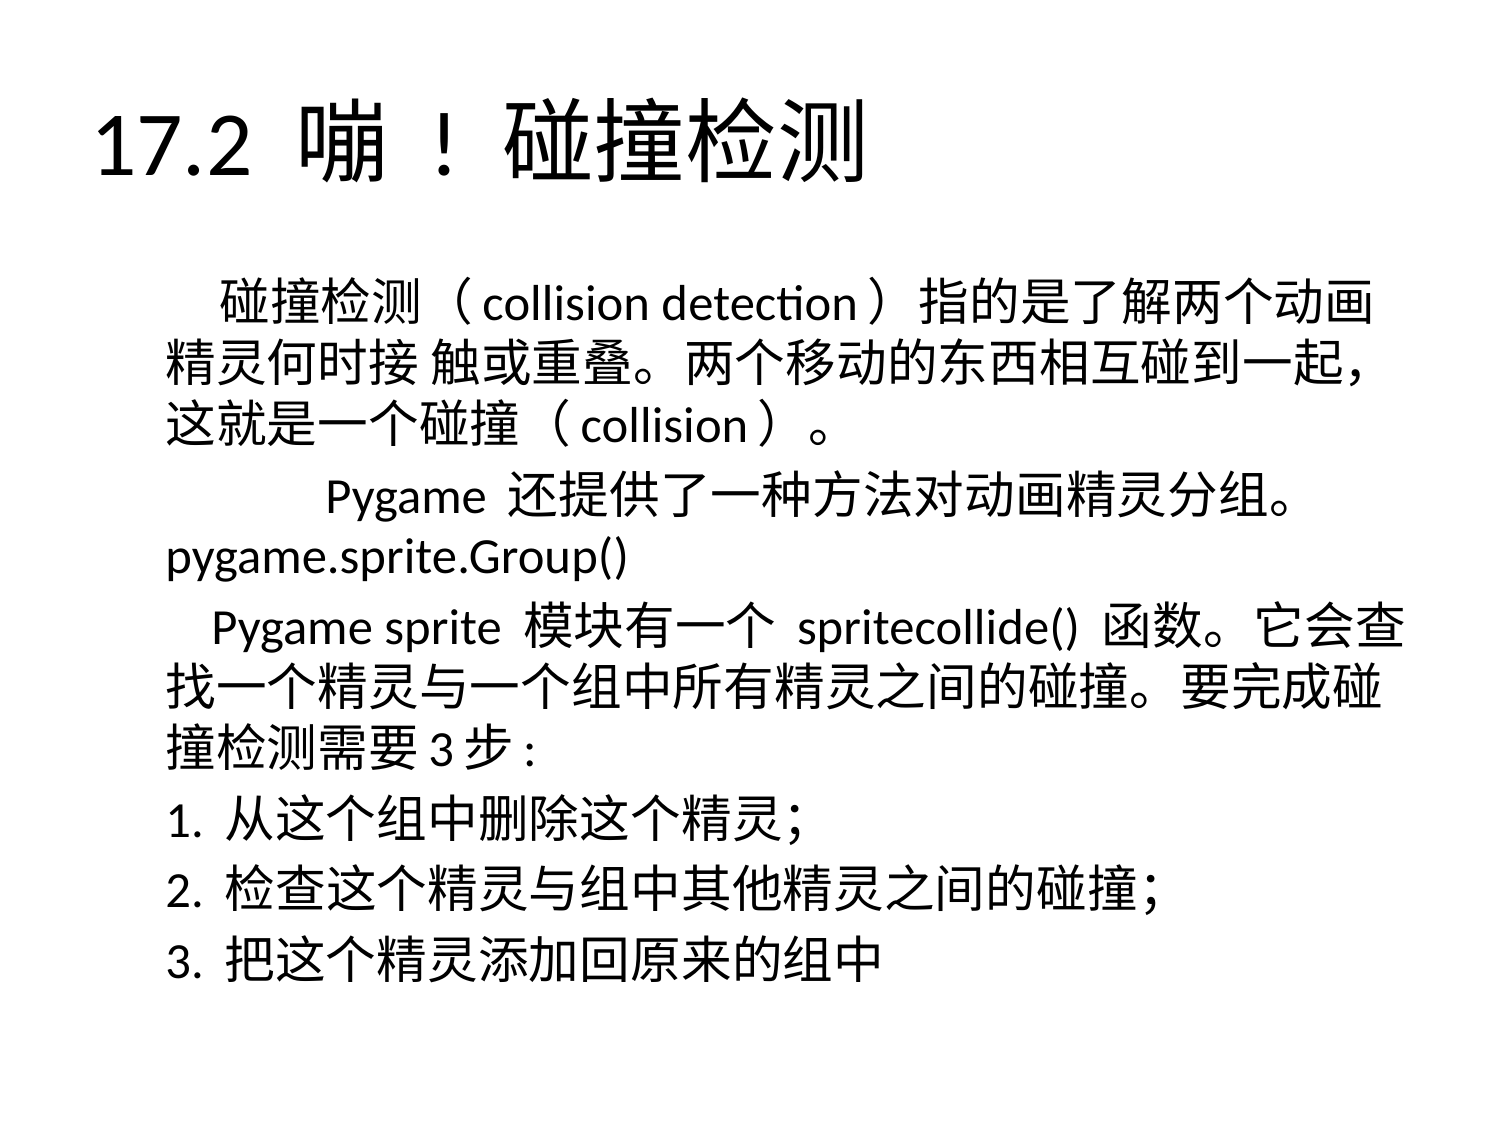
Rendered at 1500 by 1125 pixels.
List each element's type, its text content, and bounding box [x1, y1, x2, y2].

title 17.2 嘣 ! 碰撞检测 [75, 45, 1425, 233]
list 碰撞检测（collision detection）指的是了解两个动画精灵何时接 触或重叠。两个移动的东西相互碰到一起，这就是一个碰撞（collision）。 Pygame 还提供了一种方法对动画精灵分组。 pygame.sprite.Group() Pygame sprite 模块有一个 spritecollide() 函数。它会查找一个精灵与一个组中所有精灵之间的碰撞。要完成碰撞检测需要3步: 1. 从这个组中删除这个精灵； 2. 检查这个精灵与组中其他精灵之间的碰撞； 3. 把这个精灵添加回原来的组中 [75, 262, 1425, 1005]
